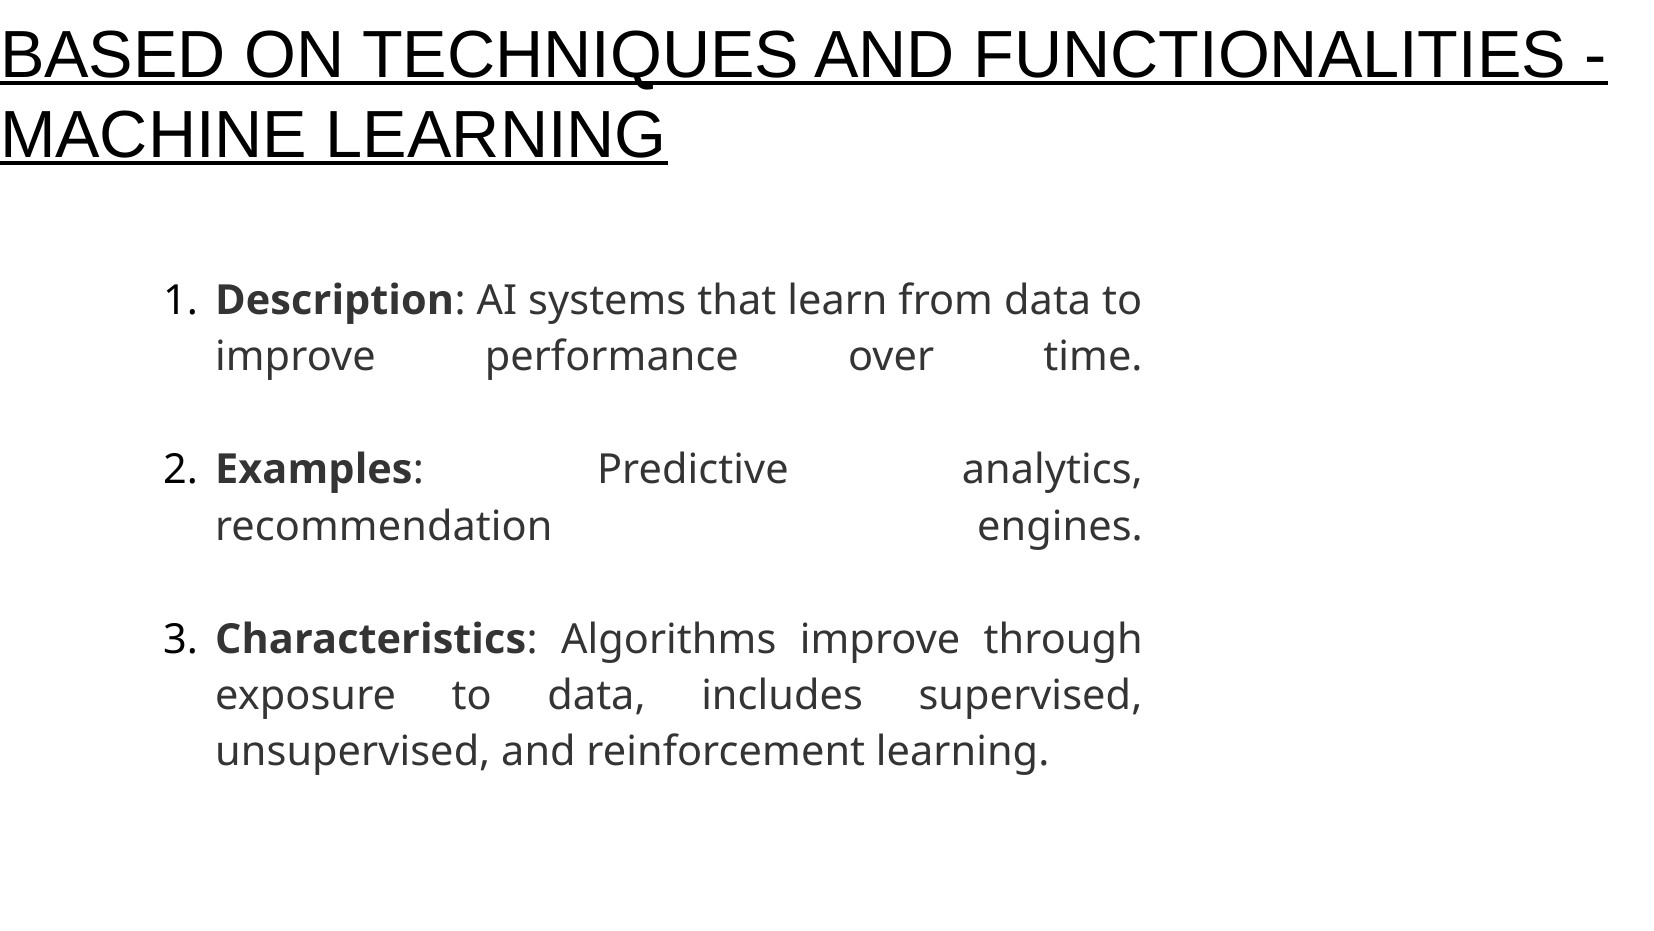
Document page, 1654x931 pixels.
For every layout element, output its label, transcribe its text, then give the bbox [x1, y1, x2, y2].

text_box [20, 206, 1645, 895]
title BASED ON TECHNIQUES AND FUNCTIONALITIES - MACHINE LEARNING [0, 13, 1654, 168]
